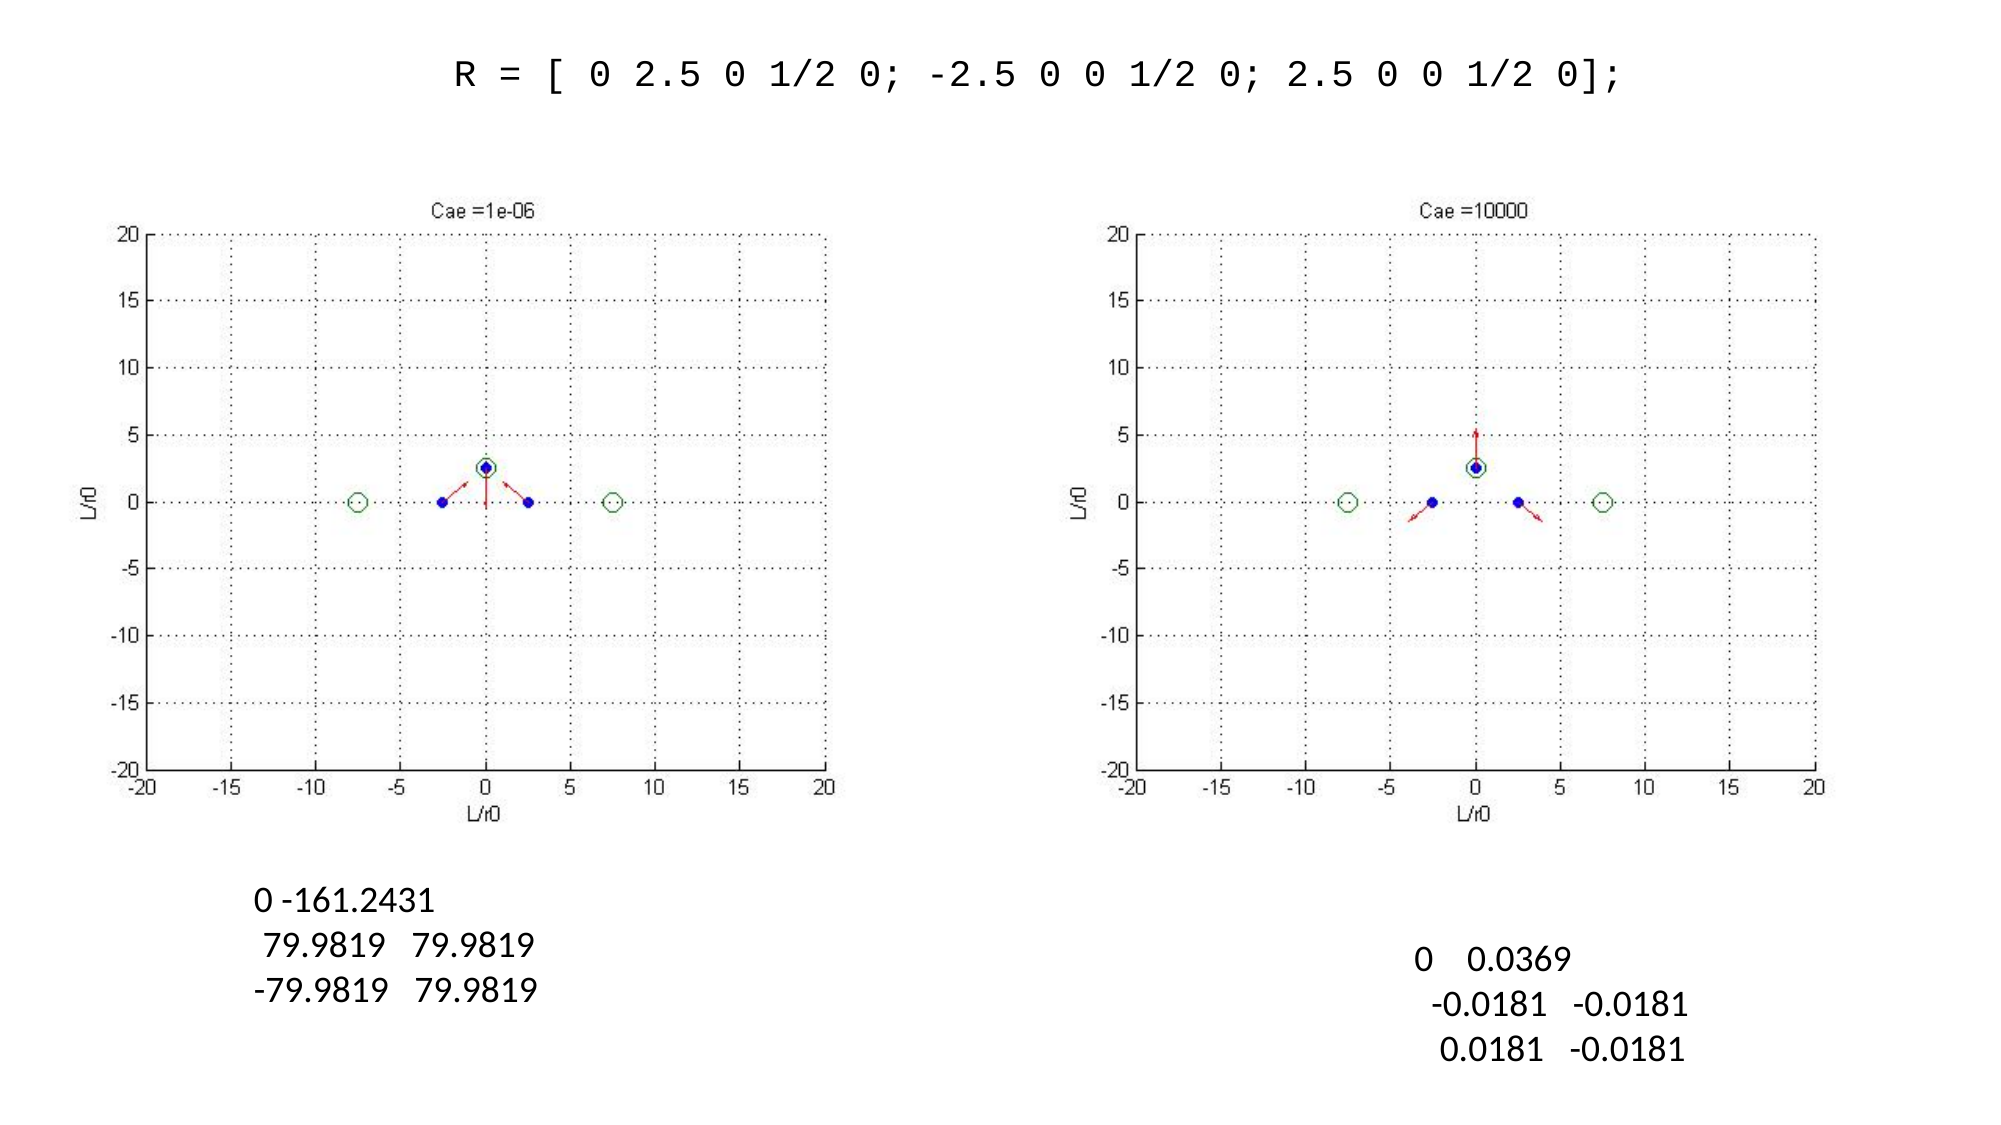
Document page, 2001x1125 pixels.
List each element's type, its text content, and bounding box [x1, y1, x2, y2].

text_box 0 -161.2431 79.9819 79.9819 -79.9819 79.9819 [222, 867, 557, 1017]
picture [32, 184, 908, 842]
text_box 0 0.0369 -0.0181 -0.0181 0.0181 -0.0181 [1391, 881, 1734, 1077]
text_box R = [ 0 2.5 0 1/2 0; -2.5 0 0 1/2 0; 2.5 0 0 1/2 0]; [439, 41, 1671, 102]
picture [1022, 184, 1898, 842]
